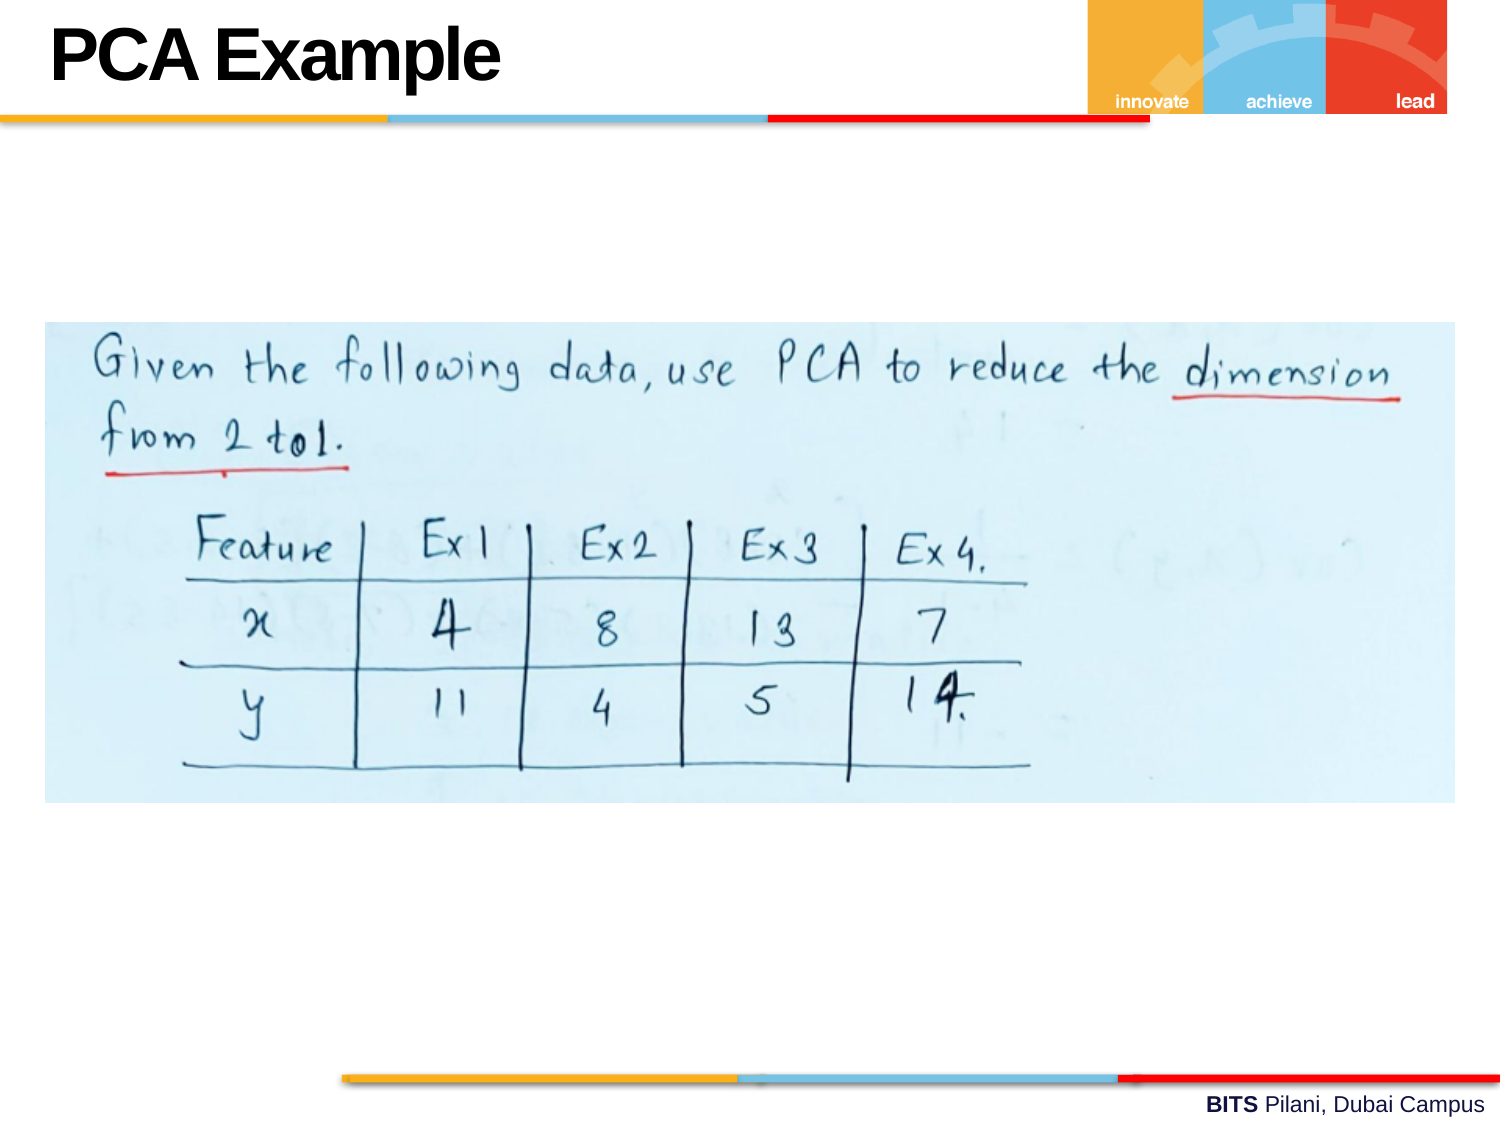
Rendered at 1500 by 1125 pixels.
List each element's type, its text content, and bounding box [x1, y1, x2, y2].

picture [1087, 0, 1448, 114]
picture [45, 322, 1455, 803]
list PCA Example [34, 27, 1073, 88]
